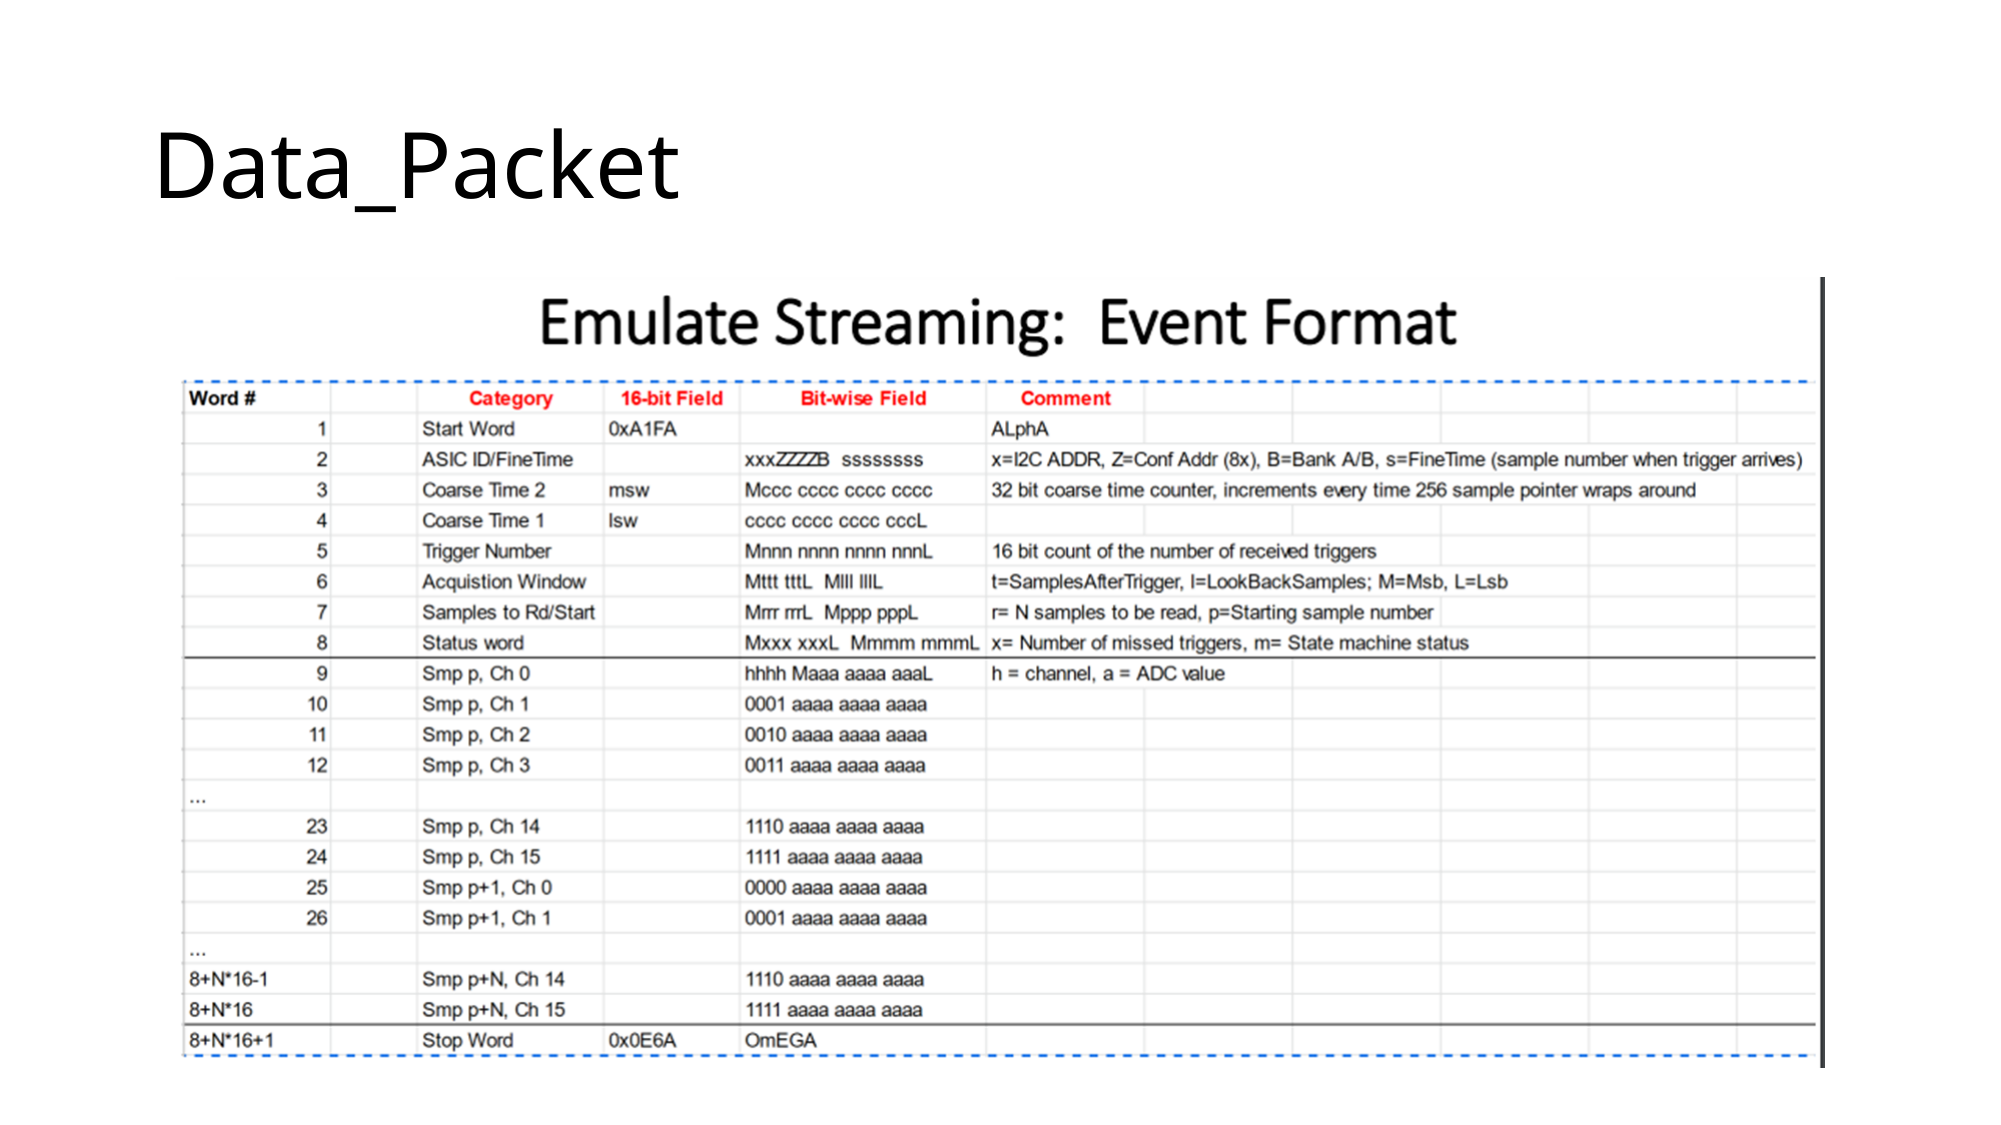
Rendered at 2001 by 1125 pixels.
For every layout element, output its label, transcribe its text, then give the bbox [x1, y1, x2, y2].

picture [175, 277, 1825, 1068]
title Data_Packet [137, 59, 1863, 278]
